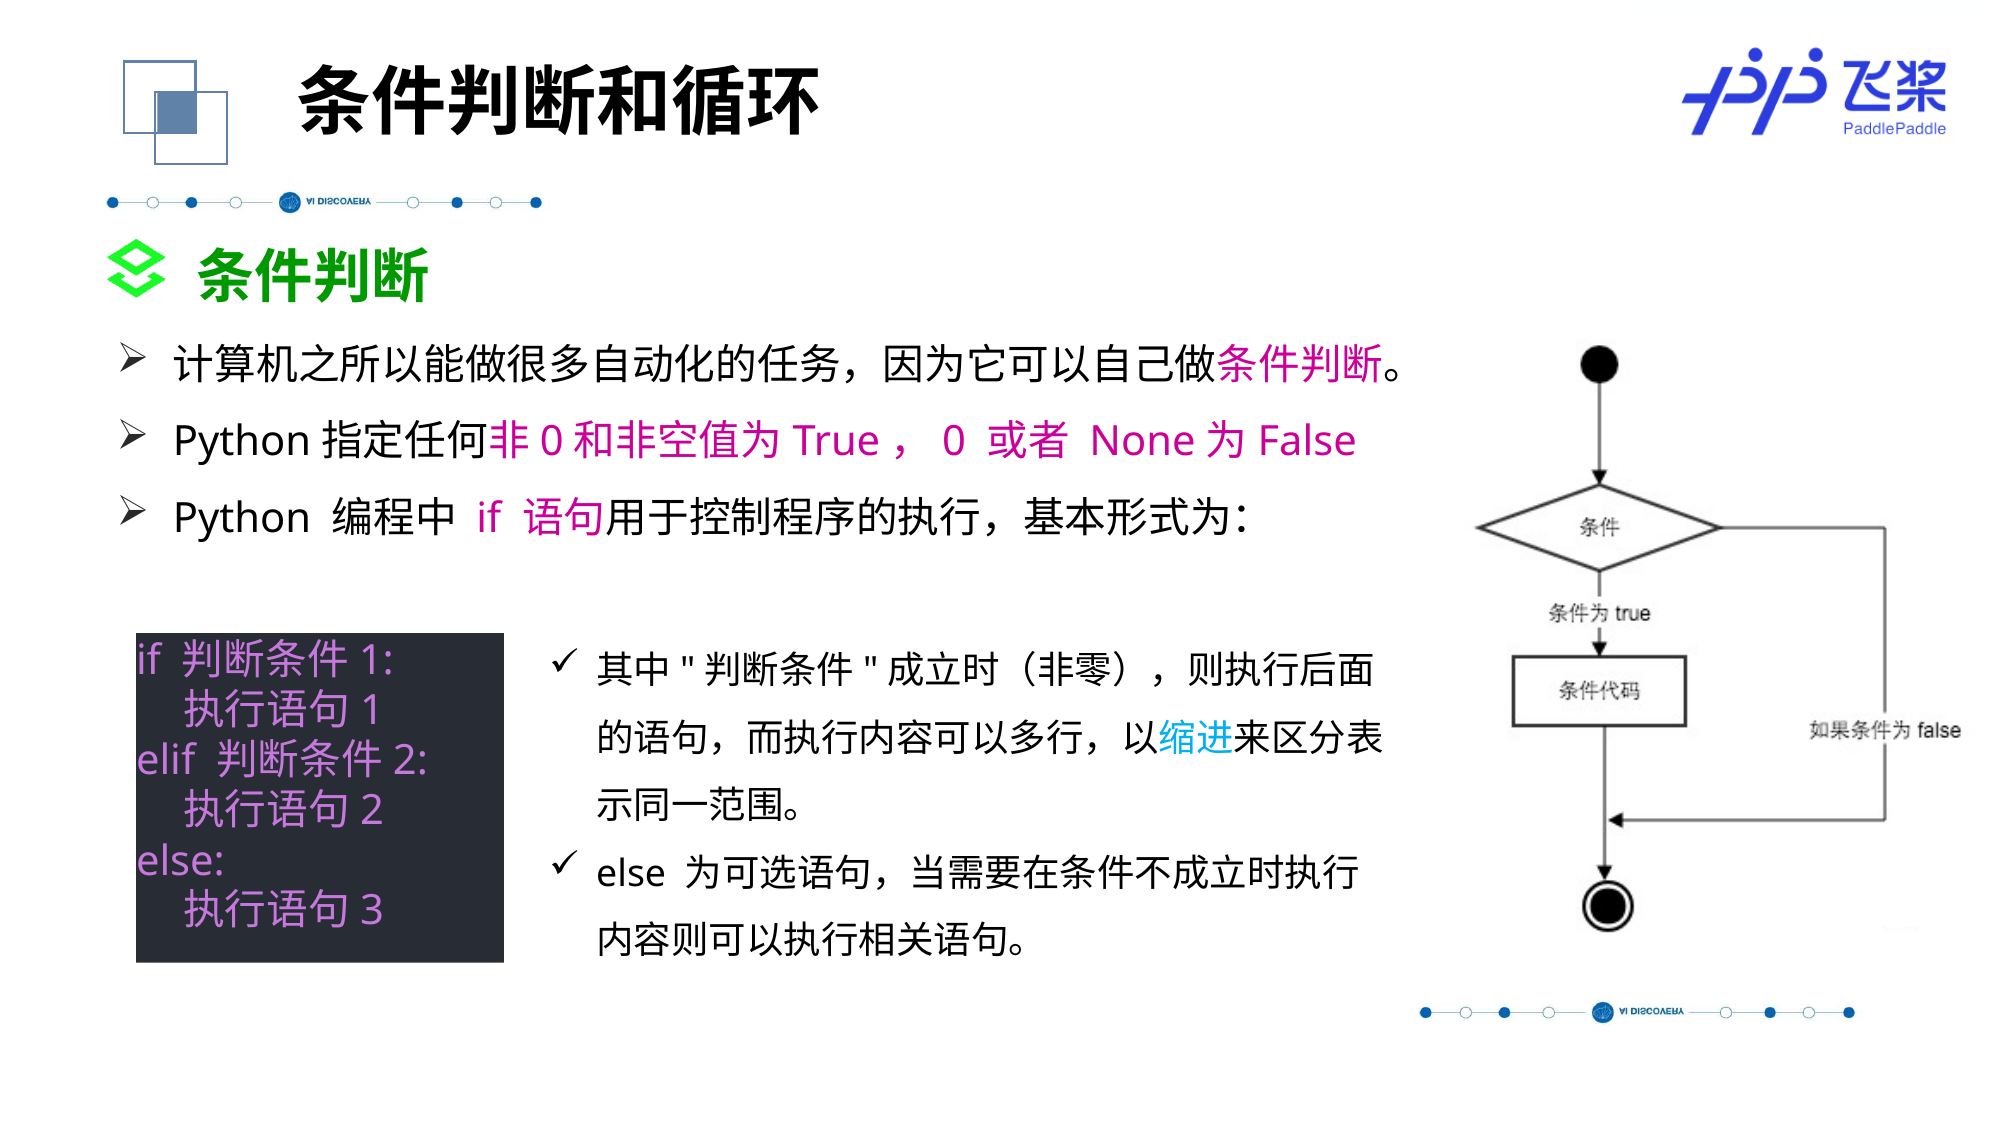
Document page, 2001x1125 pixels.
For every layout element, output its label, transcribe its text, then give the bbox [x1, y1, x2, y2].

picture [1635, 0, 1988, 173]
text_box 计算机之所以能做很多自动化的任务，因为它可以自己做条件判断。 Python指定任何非0和非空值为True，0 或者 None为False Python 编程中 if 语句用于控制程序的执行，基本形式为： [101, 320, 1432, 549]
text_box if 判断条件1: 执行语句1 elif 判断条件2: 执行语句2 else: 执行语句3 [136, 633, 504, 963]
text_box 条件判断 [181, 214, 483, 317]
picture [1432, 320, 1985, 965]
picture [1408, 990, 1863, 1039]
text_box 其中"判断条件"成立时（非零），则执行后面的语句，而执行内容可以多行，以缩进来区分表示同一范围。 else 为可选语句，当需要在条件不成立时执行内容则可以执行相关语句。 [534, 616, 1403, 969]
picture [92, 180, 550, 312]
text_box 条件判断和循环 [281, 45, 889, 151]
